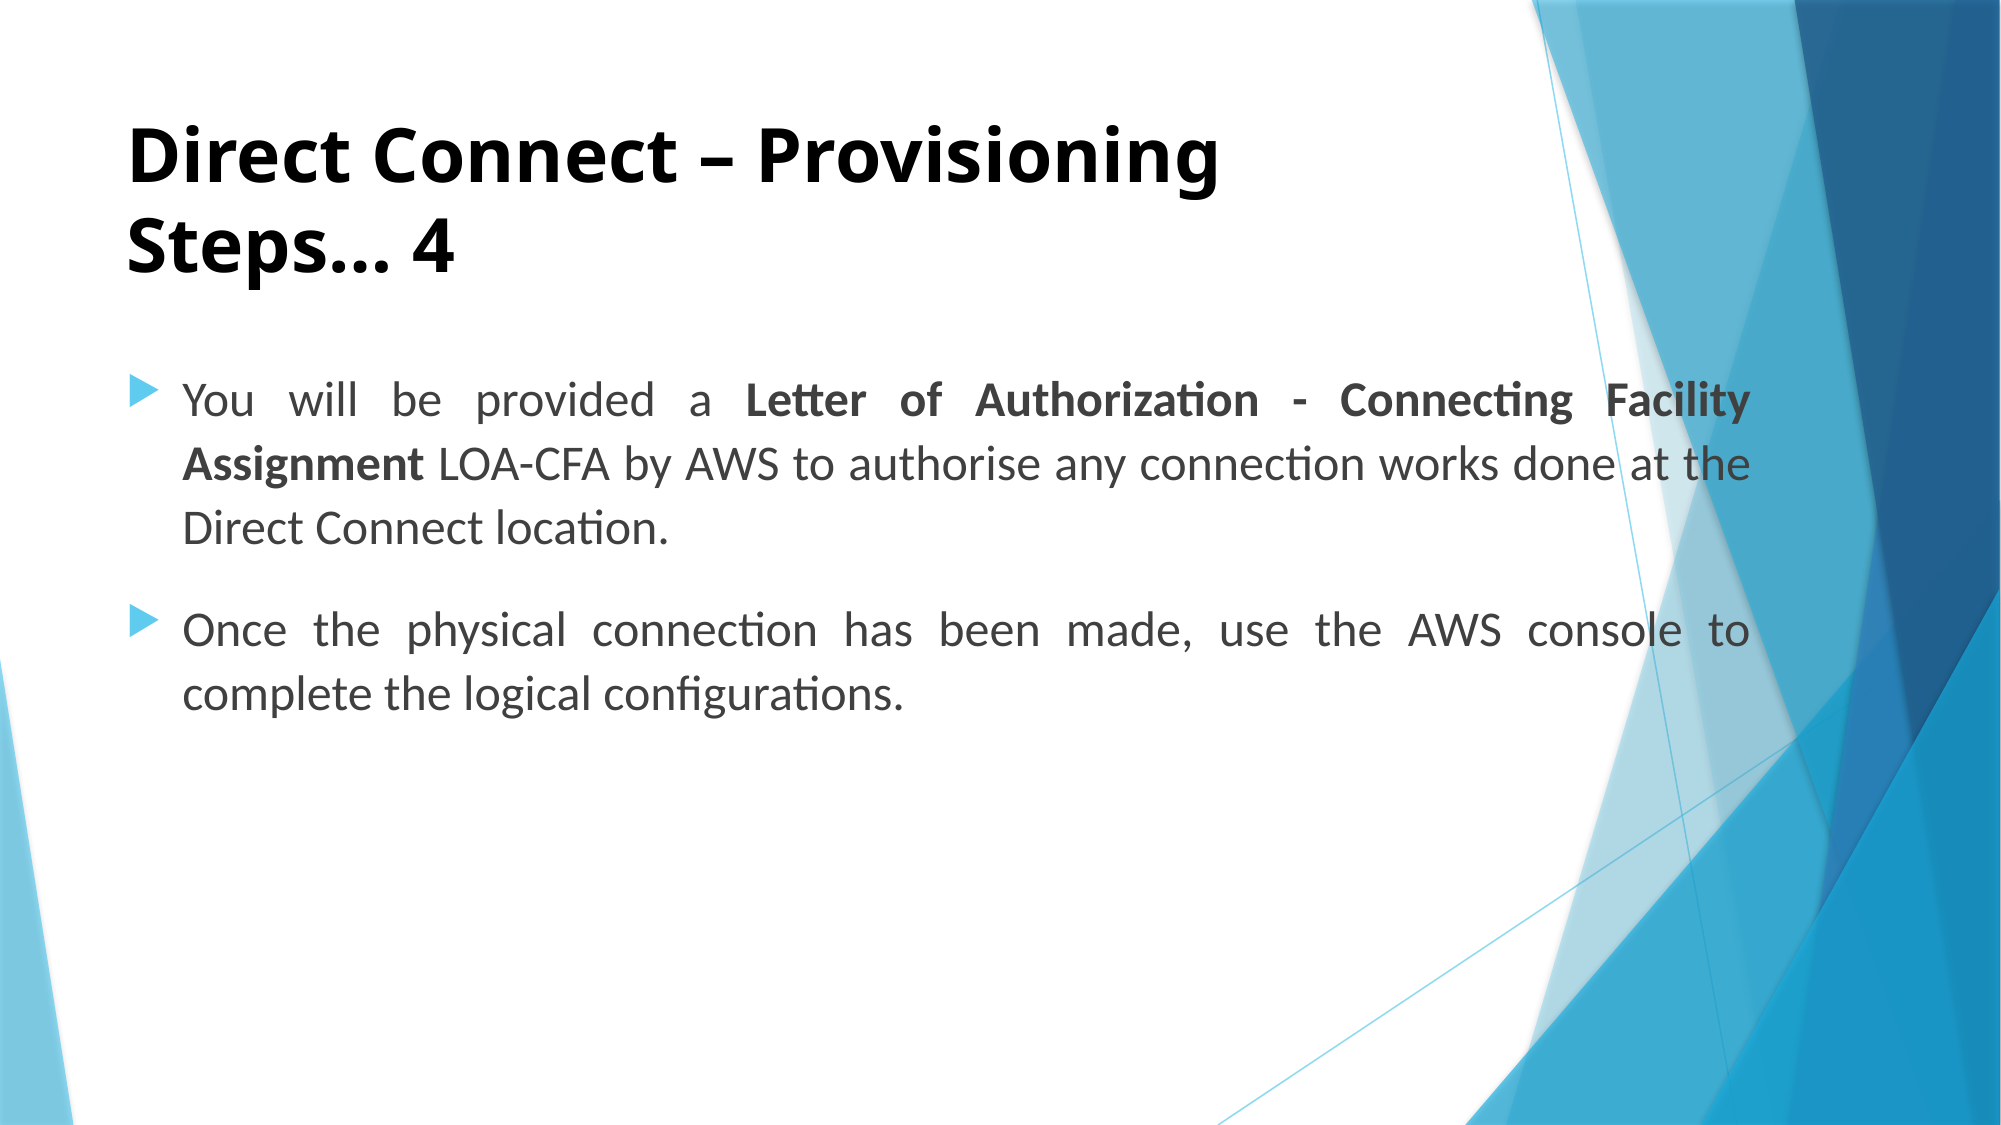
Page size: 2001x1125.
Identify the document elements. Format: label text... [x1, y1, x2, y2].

list You will be provided a Letter of Authorization - Connecting Facility Assignment LOA-CFA by AWS to authorise any connection works done at the Direct Connect location. Once the physical connection has been made, use the AWS console to complete the logical configurations. [111, 354, 1767, 910]
title Direct Connect – Provisioning Steps… 4 [111, 99, 1522, 317]
